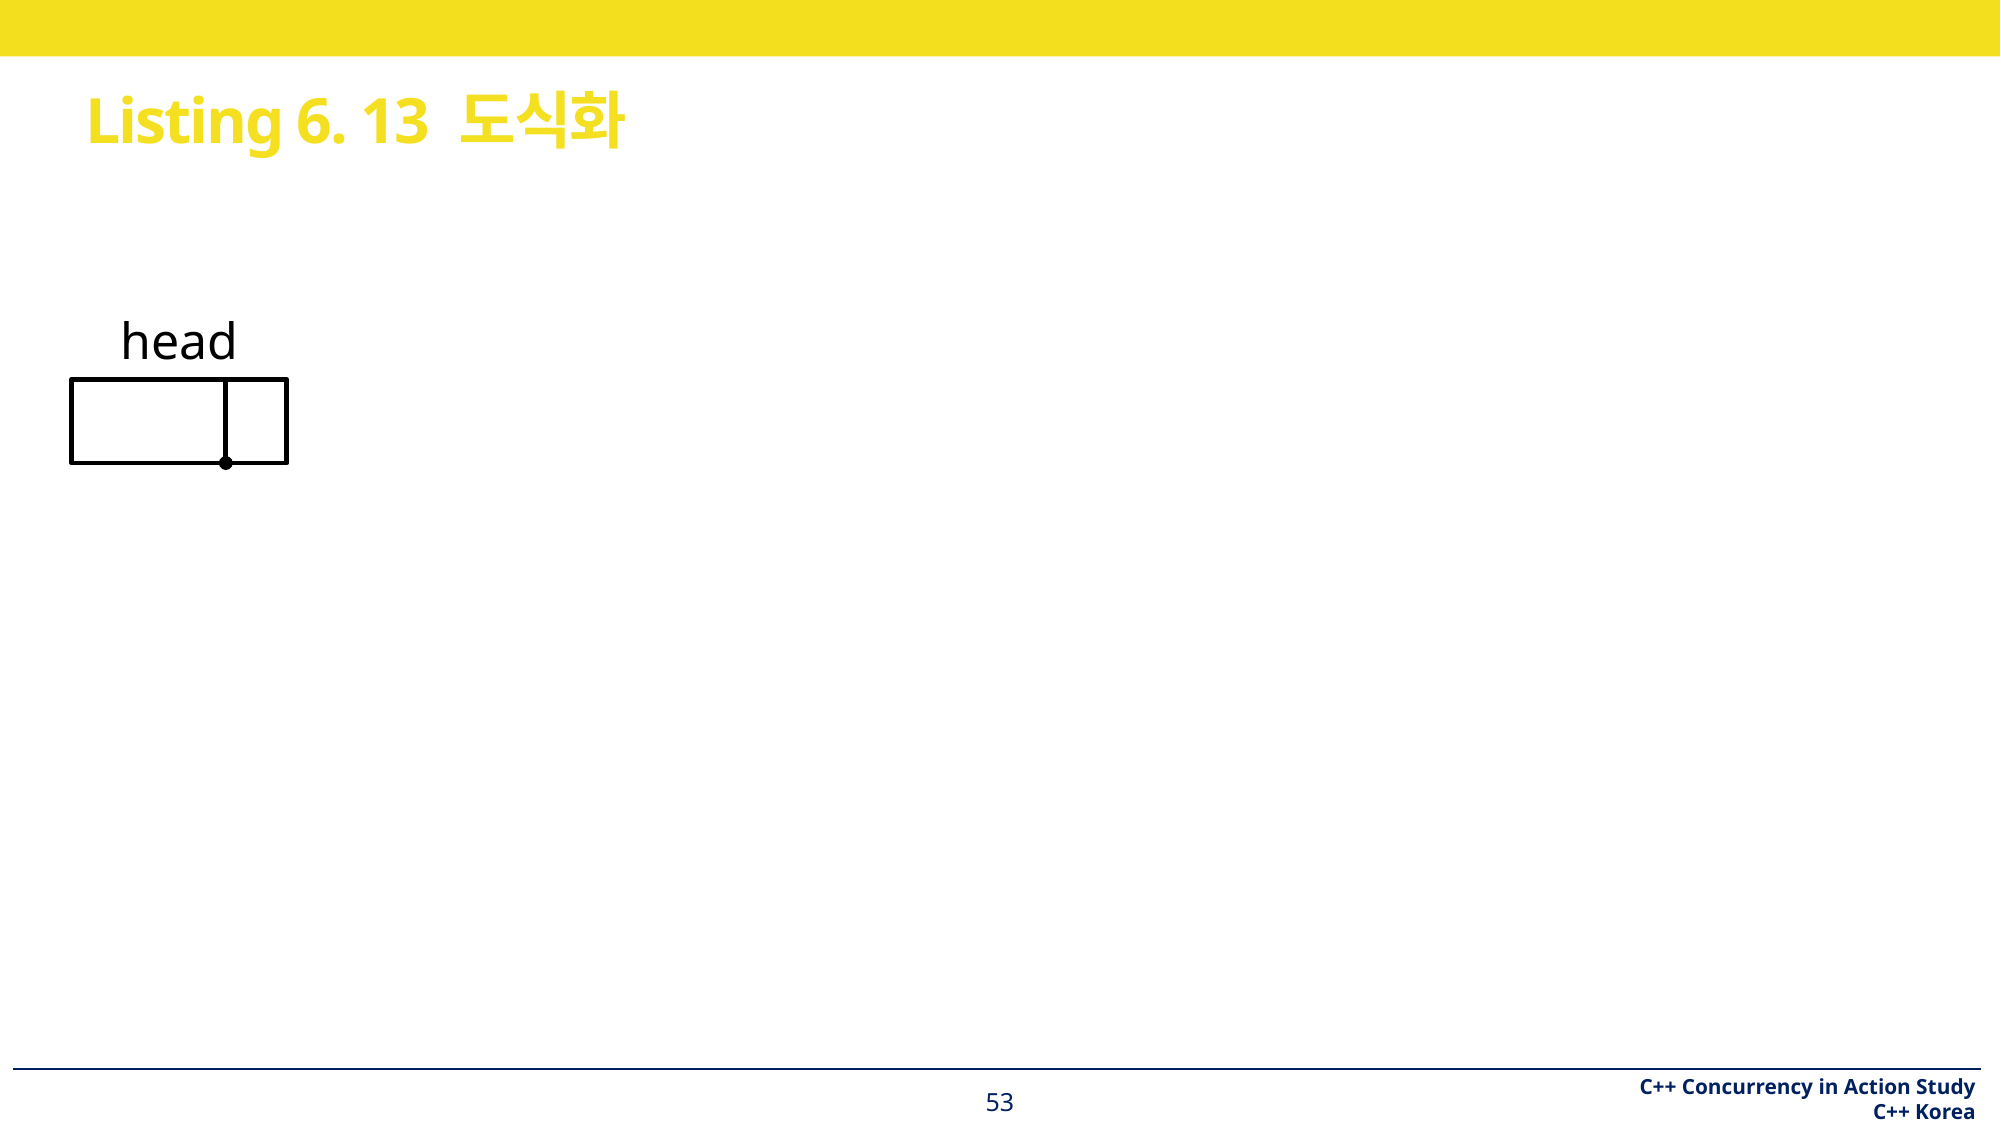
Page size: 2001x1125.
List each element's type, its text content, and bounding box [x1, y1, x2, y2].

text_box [71, 378, 288, 464]
title Listing 6. 13 도식화 [85, 89, 2000, 158]
text_box head [120, 309, 239, 370]
slide_number 53 [916, 1078, 1084, 1125]
